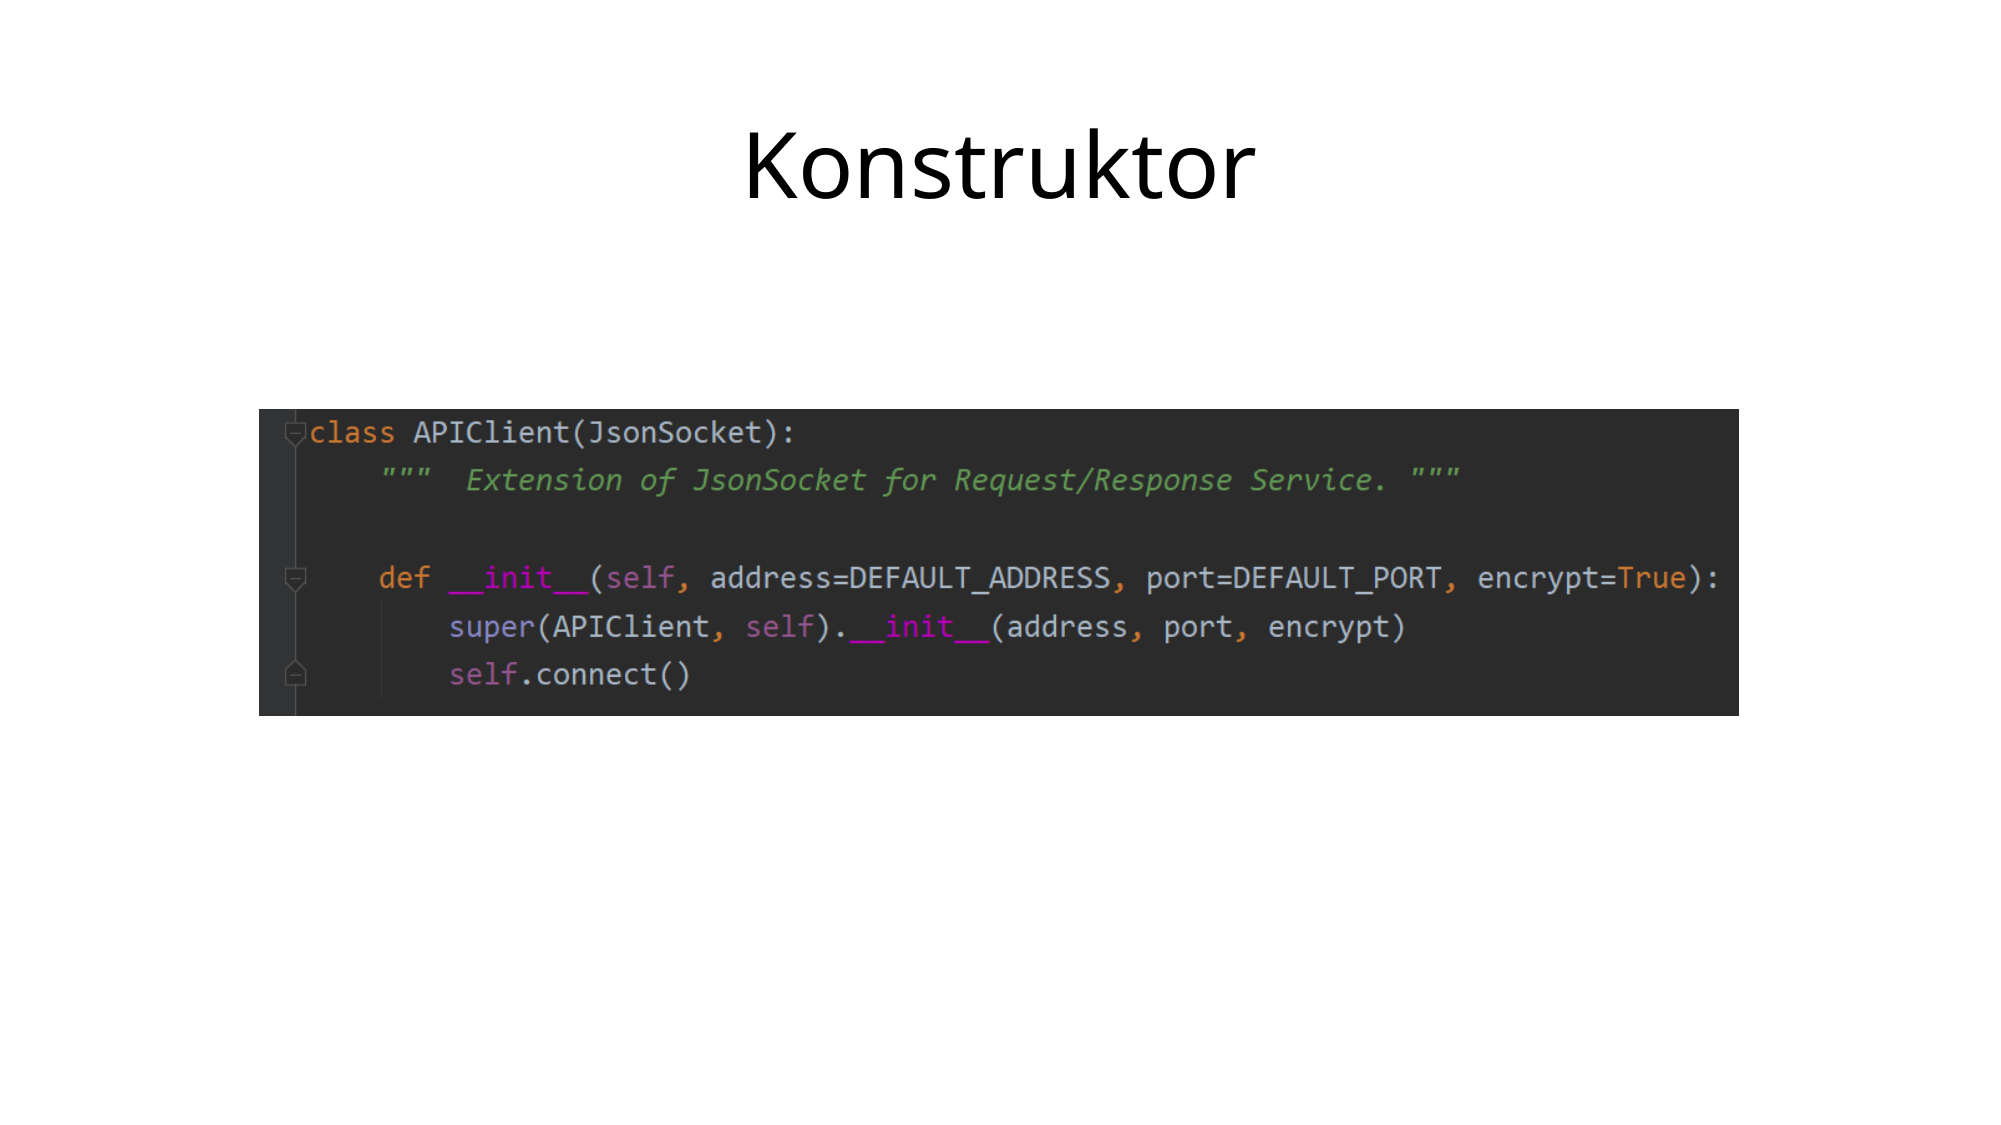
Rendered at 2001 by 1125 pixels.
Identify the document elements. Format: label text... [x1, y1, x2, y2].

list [259, 409, 1739, 716]
title Konstruktor [137, 59, 1863, 278]
